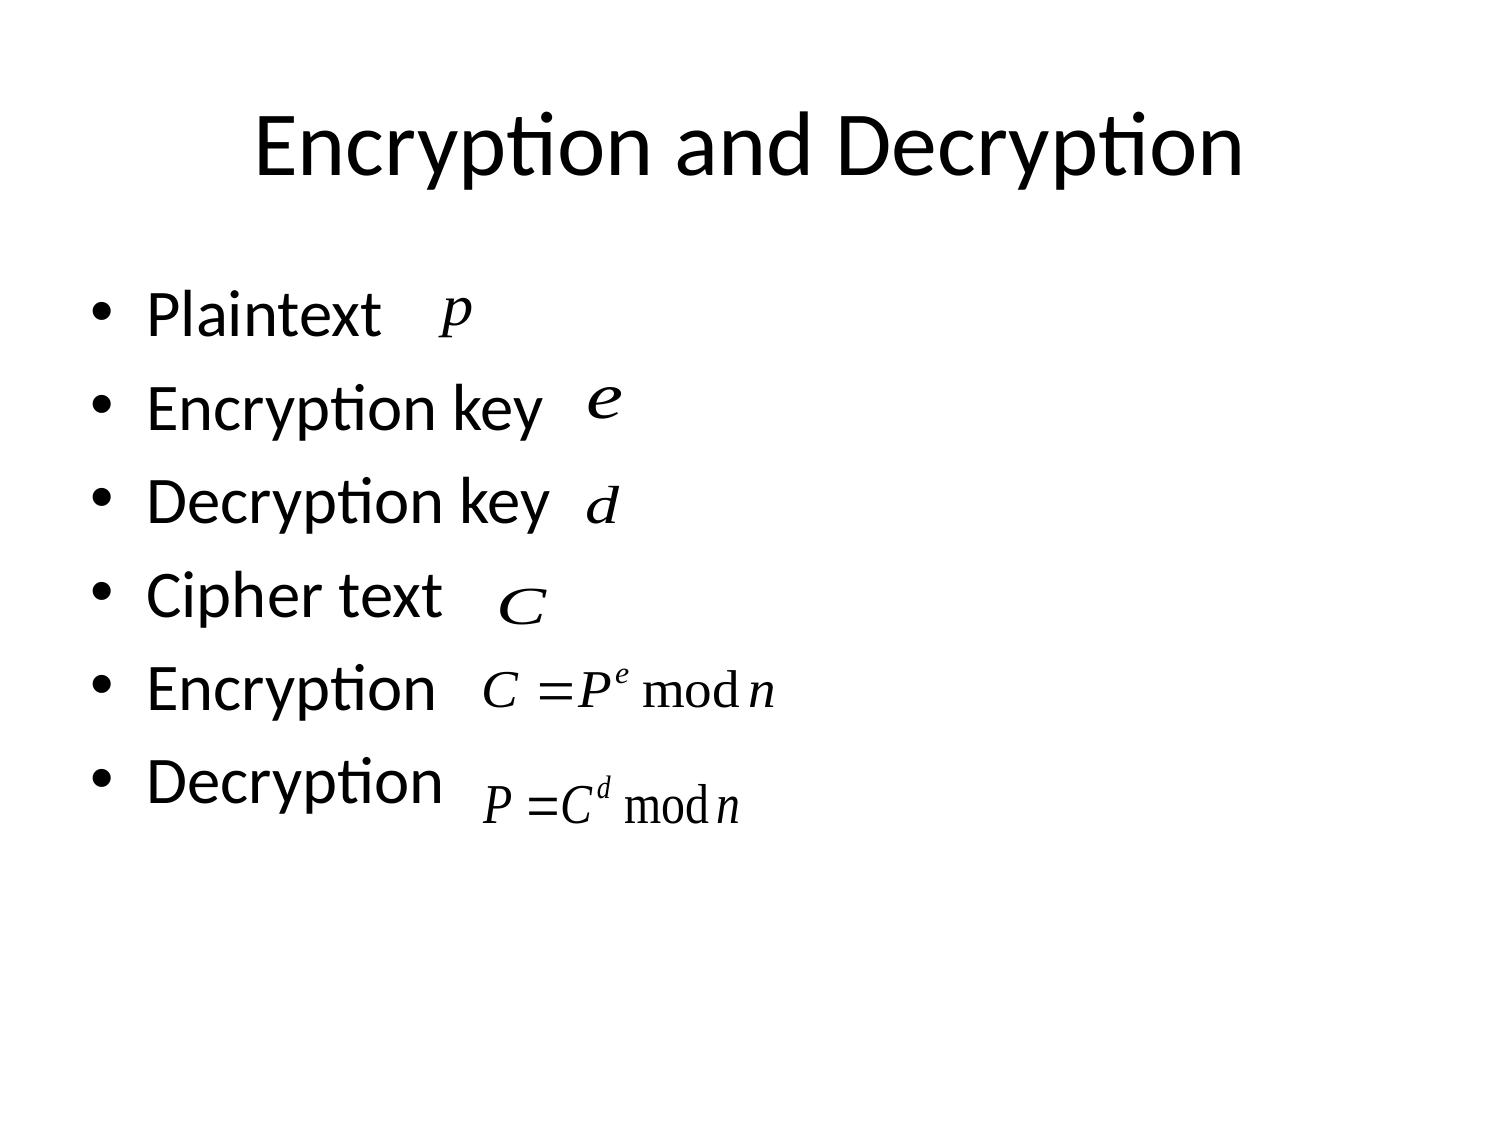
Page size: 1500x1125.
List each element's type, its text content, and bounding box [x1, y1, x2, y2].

title Encryption and Decryption [75, 45, 1425, 233]
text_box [474, 649, 788, 722]
list Plaintext Encryption key Decryption key Cipher text Encryption Decryption [75, 262, 1425, 1005]
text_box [474, 762, 751, 838]
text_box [574, 474, 638, 538]
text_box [574, 374, 638, 436]
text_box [424, 287, 488, 351]
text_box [487, 574, 563, 638]
